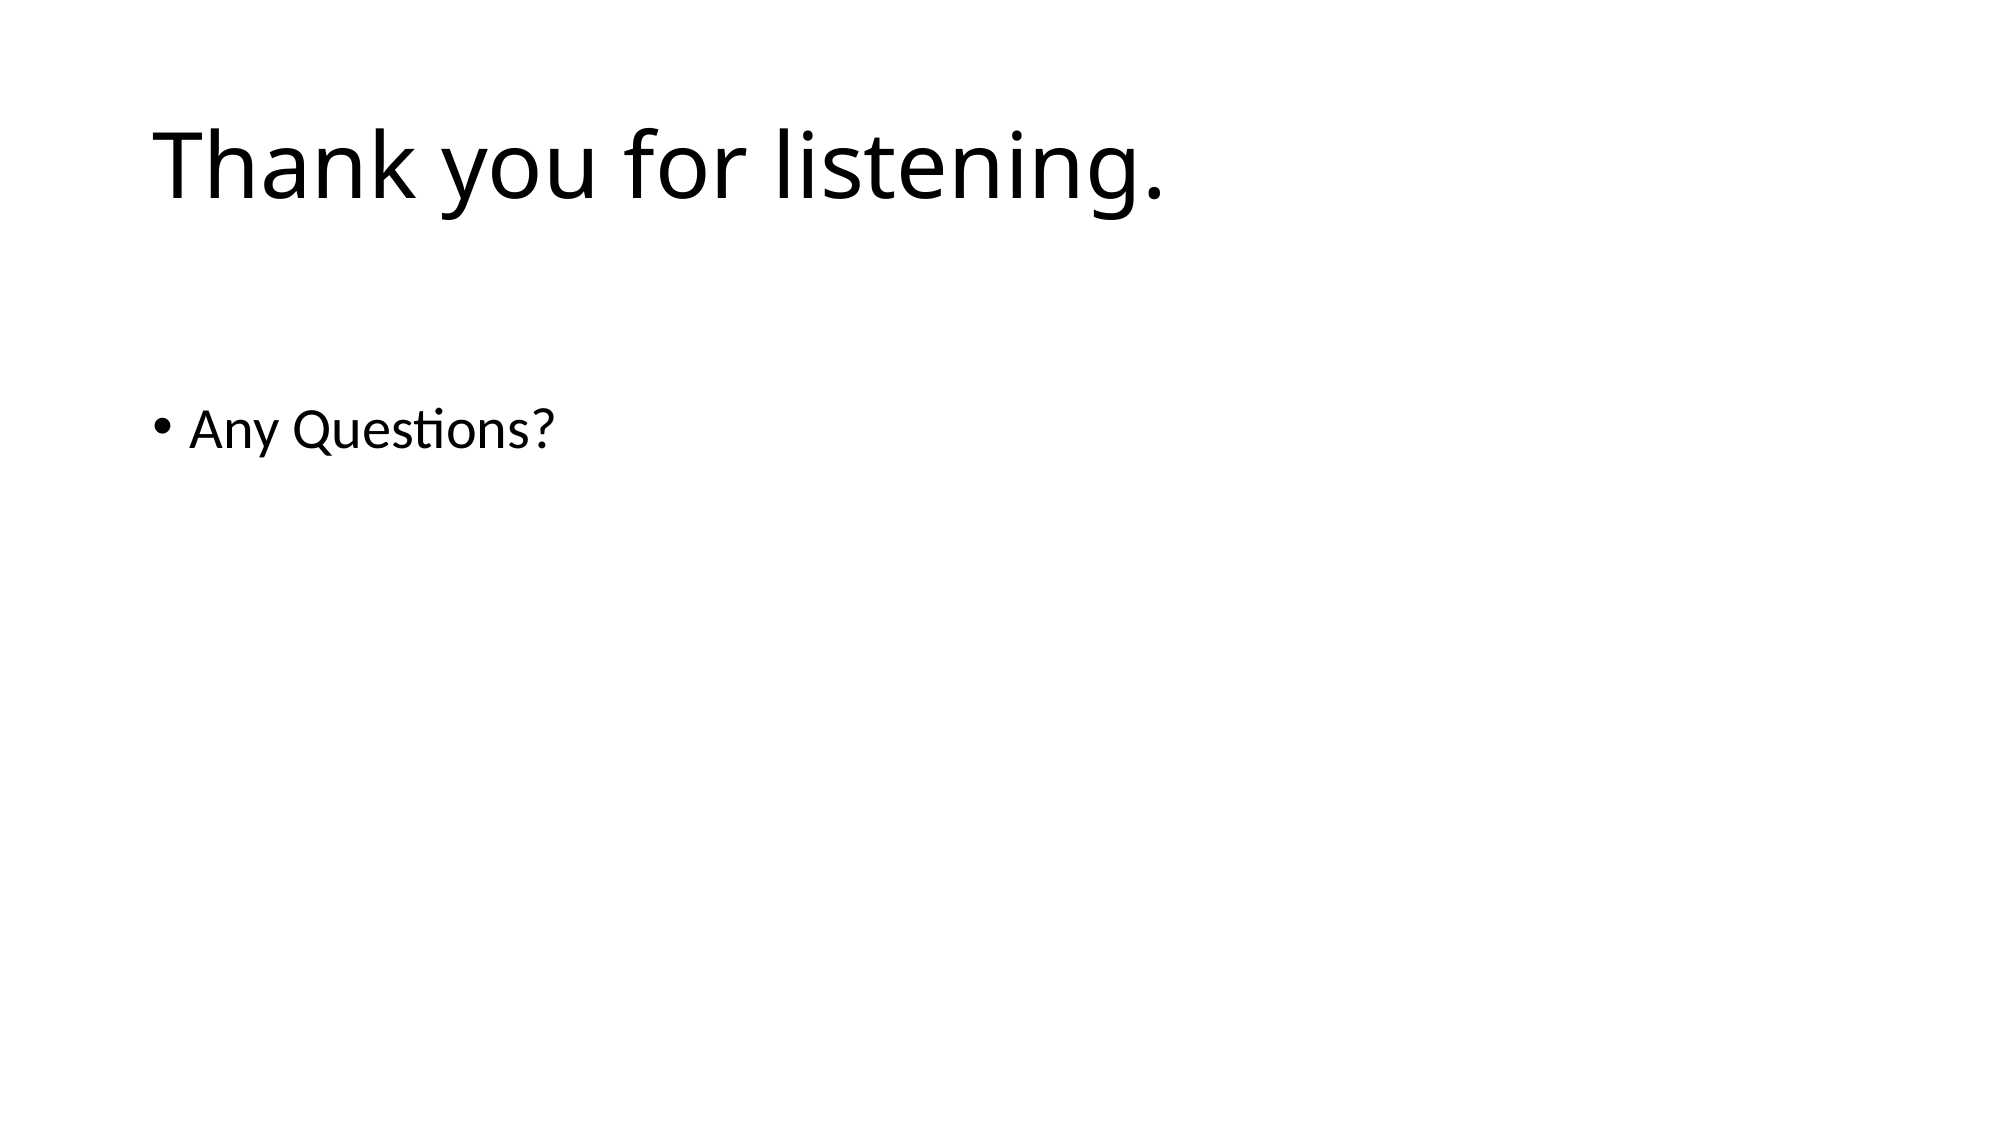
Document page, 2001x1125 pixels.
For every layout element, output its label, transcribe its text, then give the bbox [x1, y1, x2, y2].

list Any Questions? [137, 299, 1863, 1014]
title Thank you for listening. [137, 59, 1863, 278]
